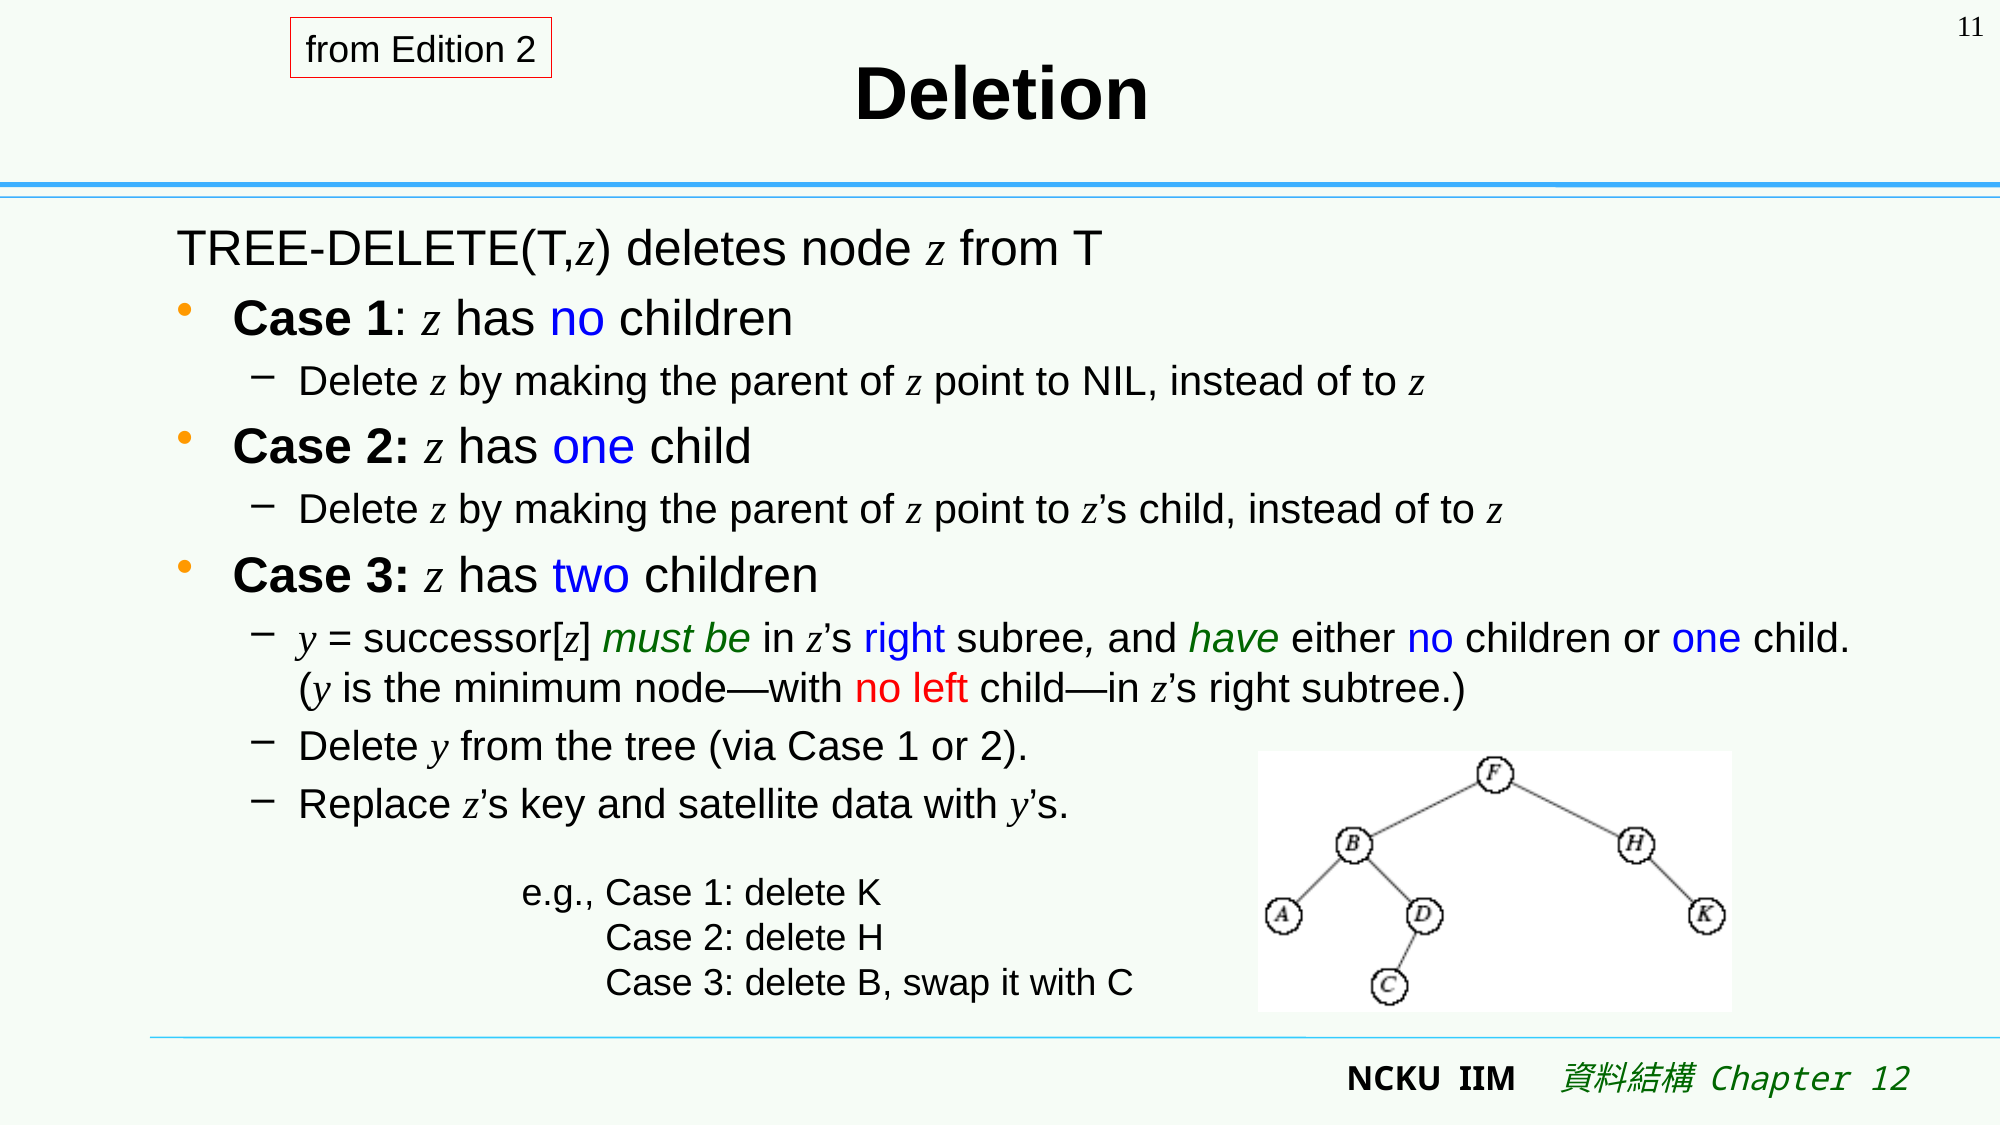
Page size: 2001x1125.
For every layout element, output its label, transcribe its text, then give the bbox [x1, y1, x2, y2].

picture [1258, 751, 1732, 1012]
list TREE-DELETE(T,z) deletes node z from T Case 1: z has no children Delete z by making the parent of z point to NIL, instead of to z Case 2: z has one child Delete z by making the parent of z point to z’s child, instead of to z Case 3: z has two children y = successor[z] must be in z’s right subree, and have either no children or one child. (y is the minimum node—with no left child—in z’s right subtree.) Delete y from the tree (via Case 1 or 2). Replace z’s key and satellite data with y’s. [161, 208, 1879, 1012]
text_box from Edition 2 [290, 17, 552, 78]
slide_number 11 [1833, 0, 2000, 75]
text_box e.g., Case 1: delete K Case 2: delete H Case 3: delete B, swap it with C [506, 860, 1150, 1010]
title Deletion [102, 18, 1903, 161]
